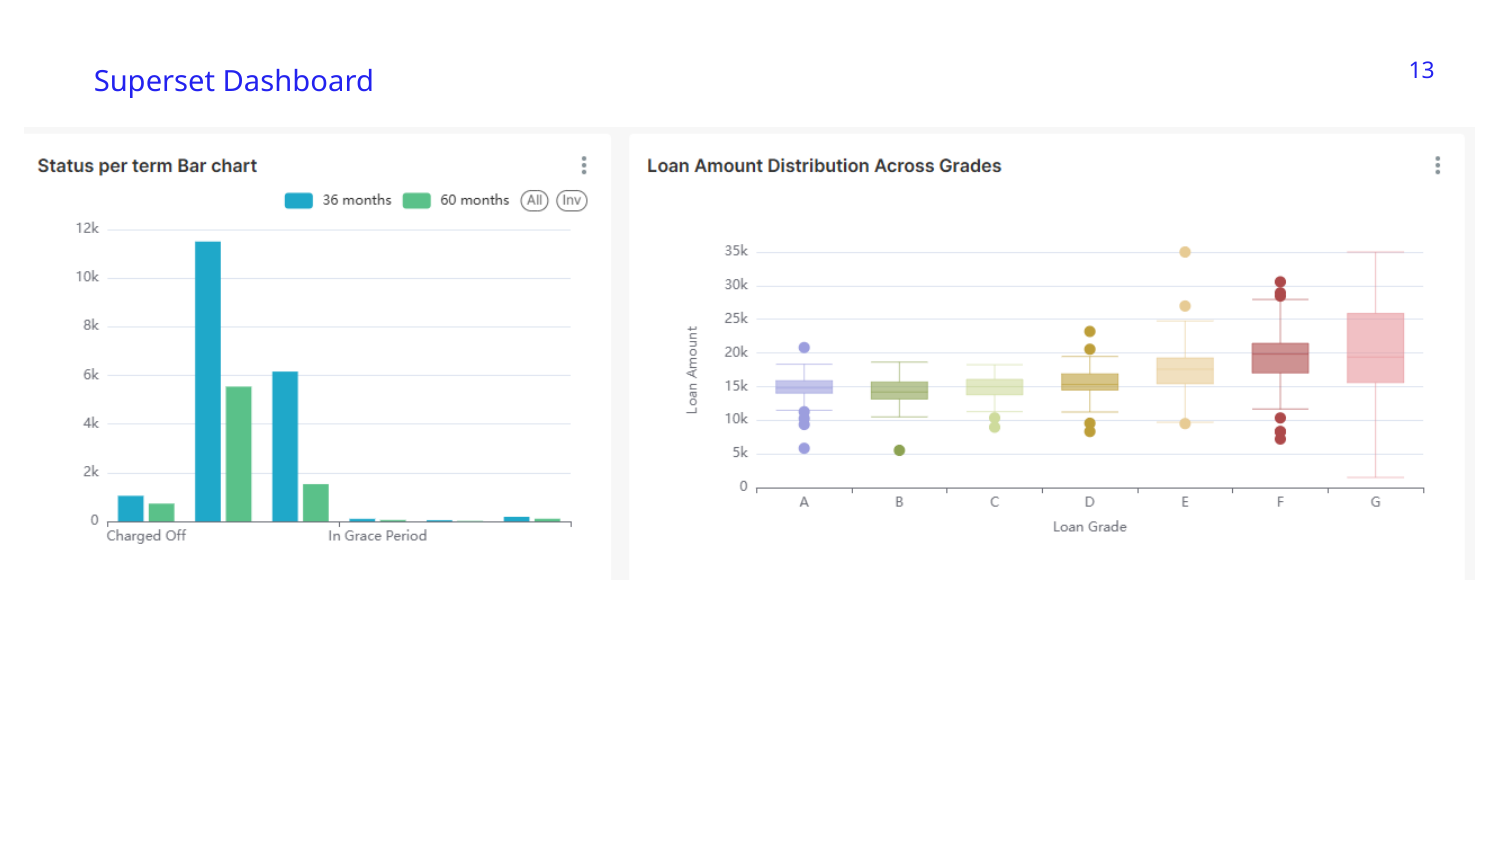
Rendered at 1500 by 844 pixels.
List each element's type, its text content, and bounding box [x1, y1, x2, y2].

text_box Superset Dashboard [78, 47, 668, 103]
picture [24, 127, 1476, 581]
slide_number ‹#› [1392, 41, 1450, 71]
